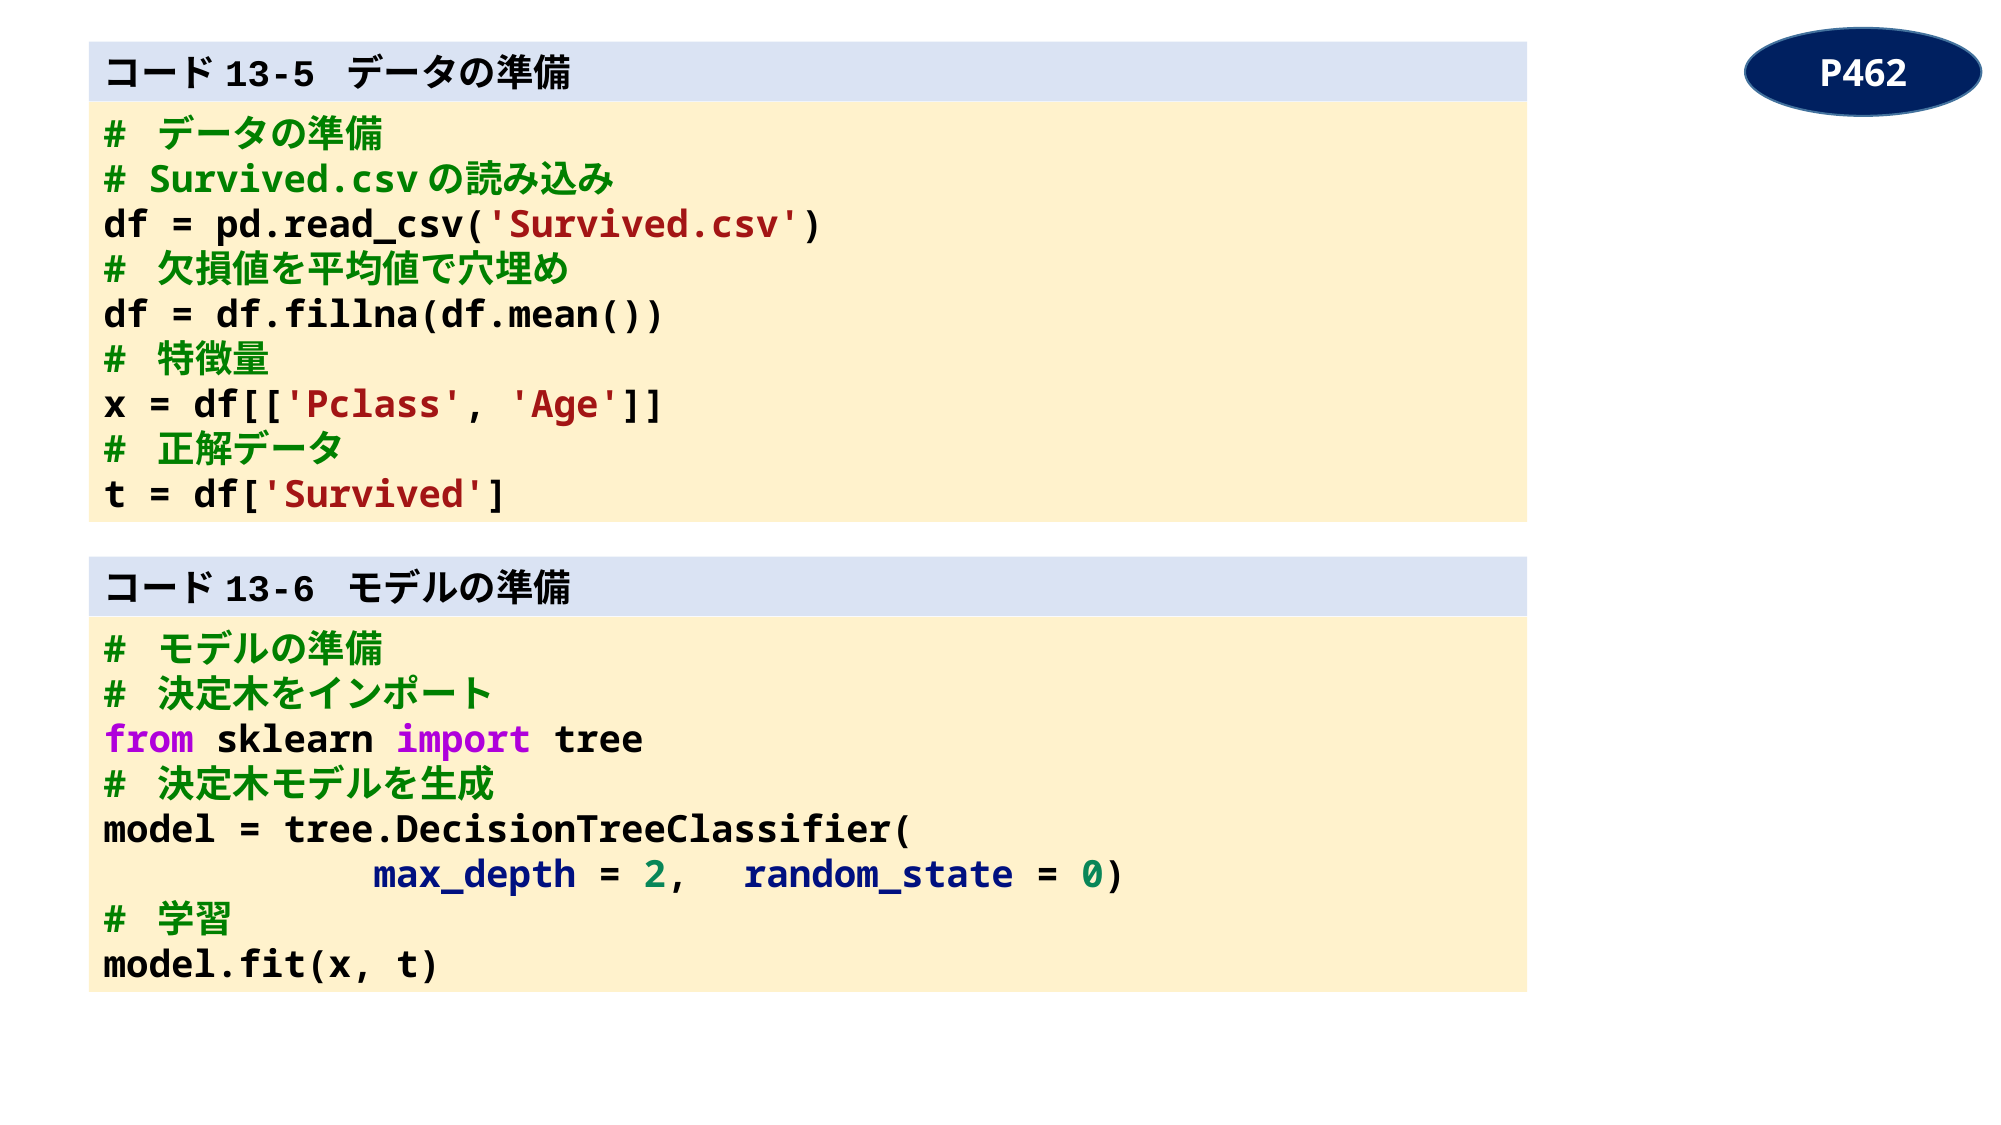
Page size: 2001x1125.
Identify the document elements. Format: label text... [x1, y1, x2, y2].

text_box # データの準備 # Survived.csvの読み込み df = pd.read_csv('Survived.csv') # 欠損値を平均値で穴埋め df = df.fillna(df.mean()) # 特徴量 x = df[['Pclass', 'Age']] # 正解データ t = df['Survived'] [88, 102, 1528, 522]
text_box コード13-6 モデルの準備 [88, 556, 1528, 617]
text_box P462 [1743, 26, 1983, 117]
text_box # モデルの準備 # 決定木をインポート from sklearn import tree # 決定木モデルを生成 model = tree.DecisionTreeClassifier( max_depth = 2, random_state = 0) # 学習 model.fit(x, t) [88, 617, 1528, 992]
text_box コード13-5 データの準備 [88, 41, 1528, 102]
